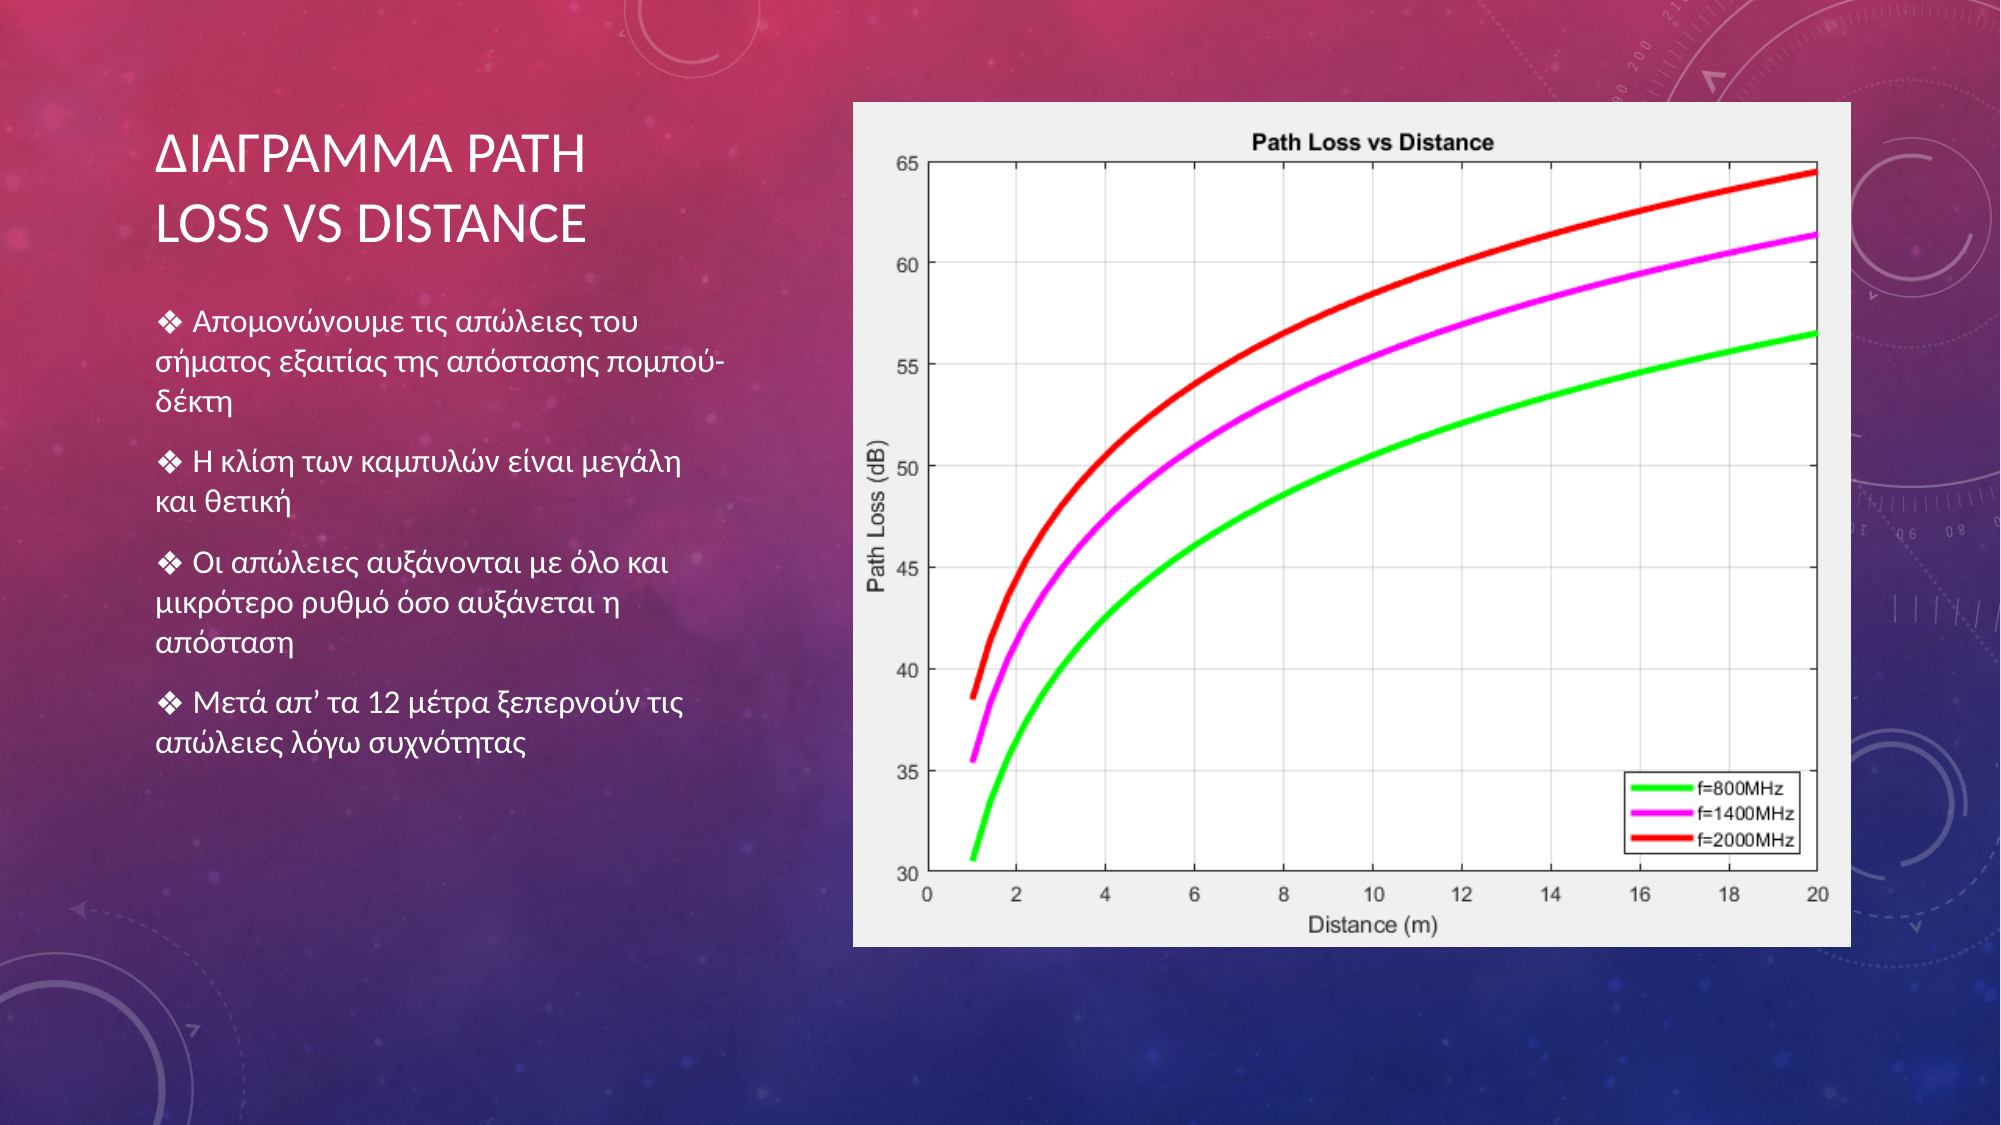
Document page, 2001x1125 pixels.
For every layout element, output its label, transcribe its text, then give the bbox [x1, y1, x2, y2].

picture [0, 0, 2001, 1125]
title ΔΙΑΓΡΑΜΜΑ PATH LOSS VS DISTANCE [140, 66, 717, 262]
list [853, 102, 1851, 948]
list Απομονώνουμε τις απώλειες του σήματος εξαιτίας της απόστασης πομπού-δέκτη Η κλίση των καμπυλών είναι μεγάλη και θετική Οι απώλειες αυξάνονται με όλο και μικρότερο ρυθμό όσο αυξάνεται η απόσταση Μετά απ’ τα 12 μέτρα ξεπερνούν τις απώλειες λόγω συχνότητας [140, 291, 745, 974]
